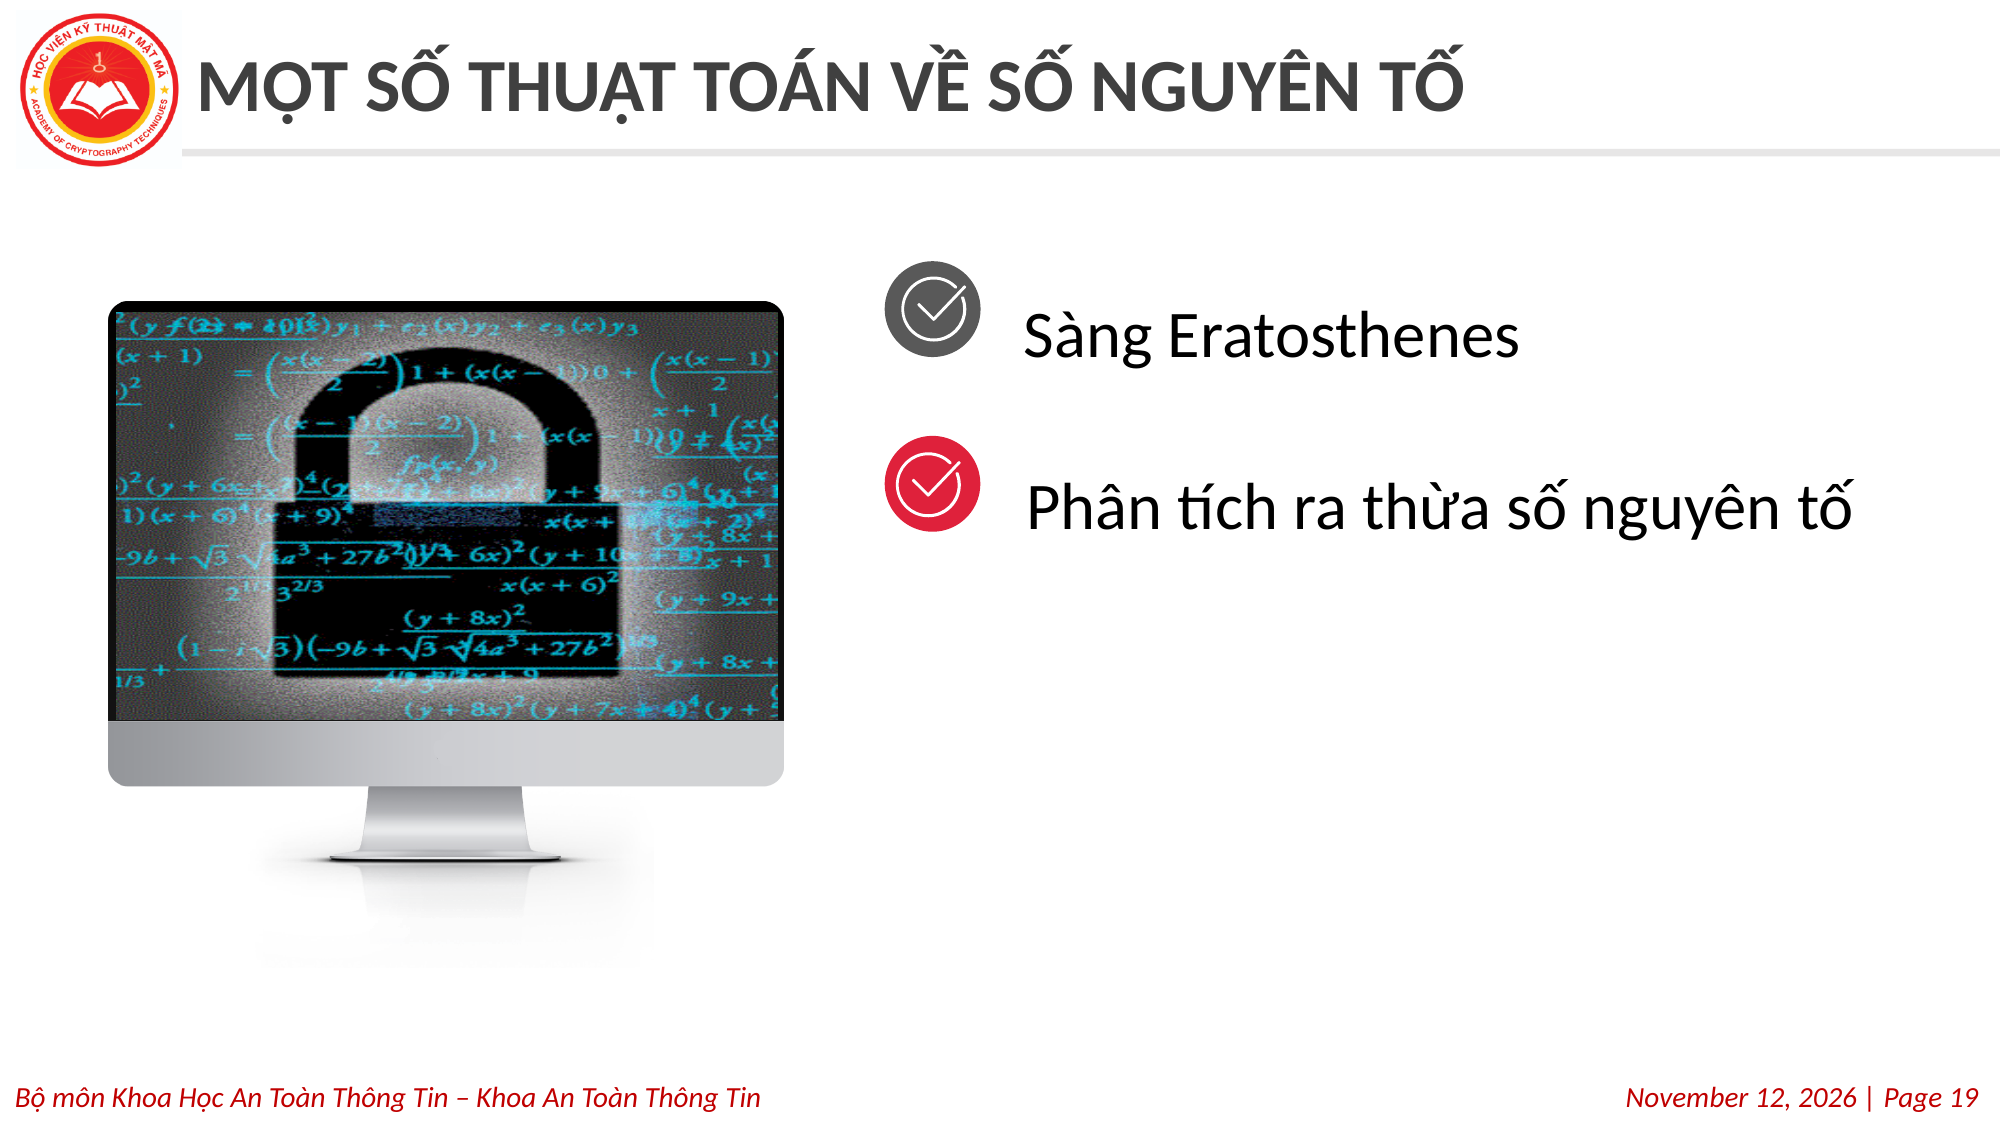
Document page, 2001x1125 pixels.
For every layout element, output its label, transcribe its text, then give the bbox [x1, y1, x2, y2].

title MỘT SỐ THUẬT TOÁN VỀ SỐ NGUYÊN TỐ [181, 28, 1989, 146]
picture [16, 10, 182, 169]
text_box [884, 435, 1969, 546]
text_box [884, 261, 1741, 374]
picture [49, 232, 820, 991]
